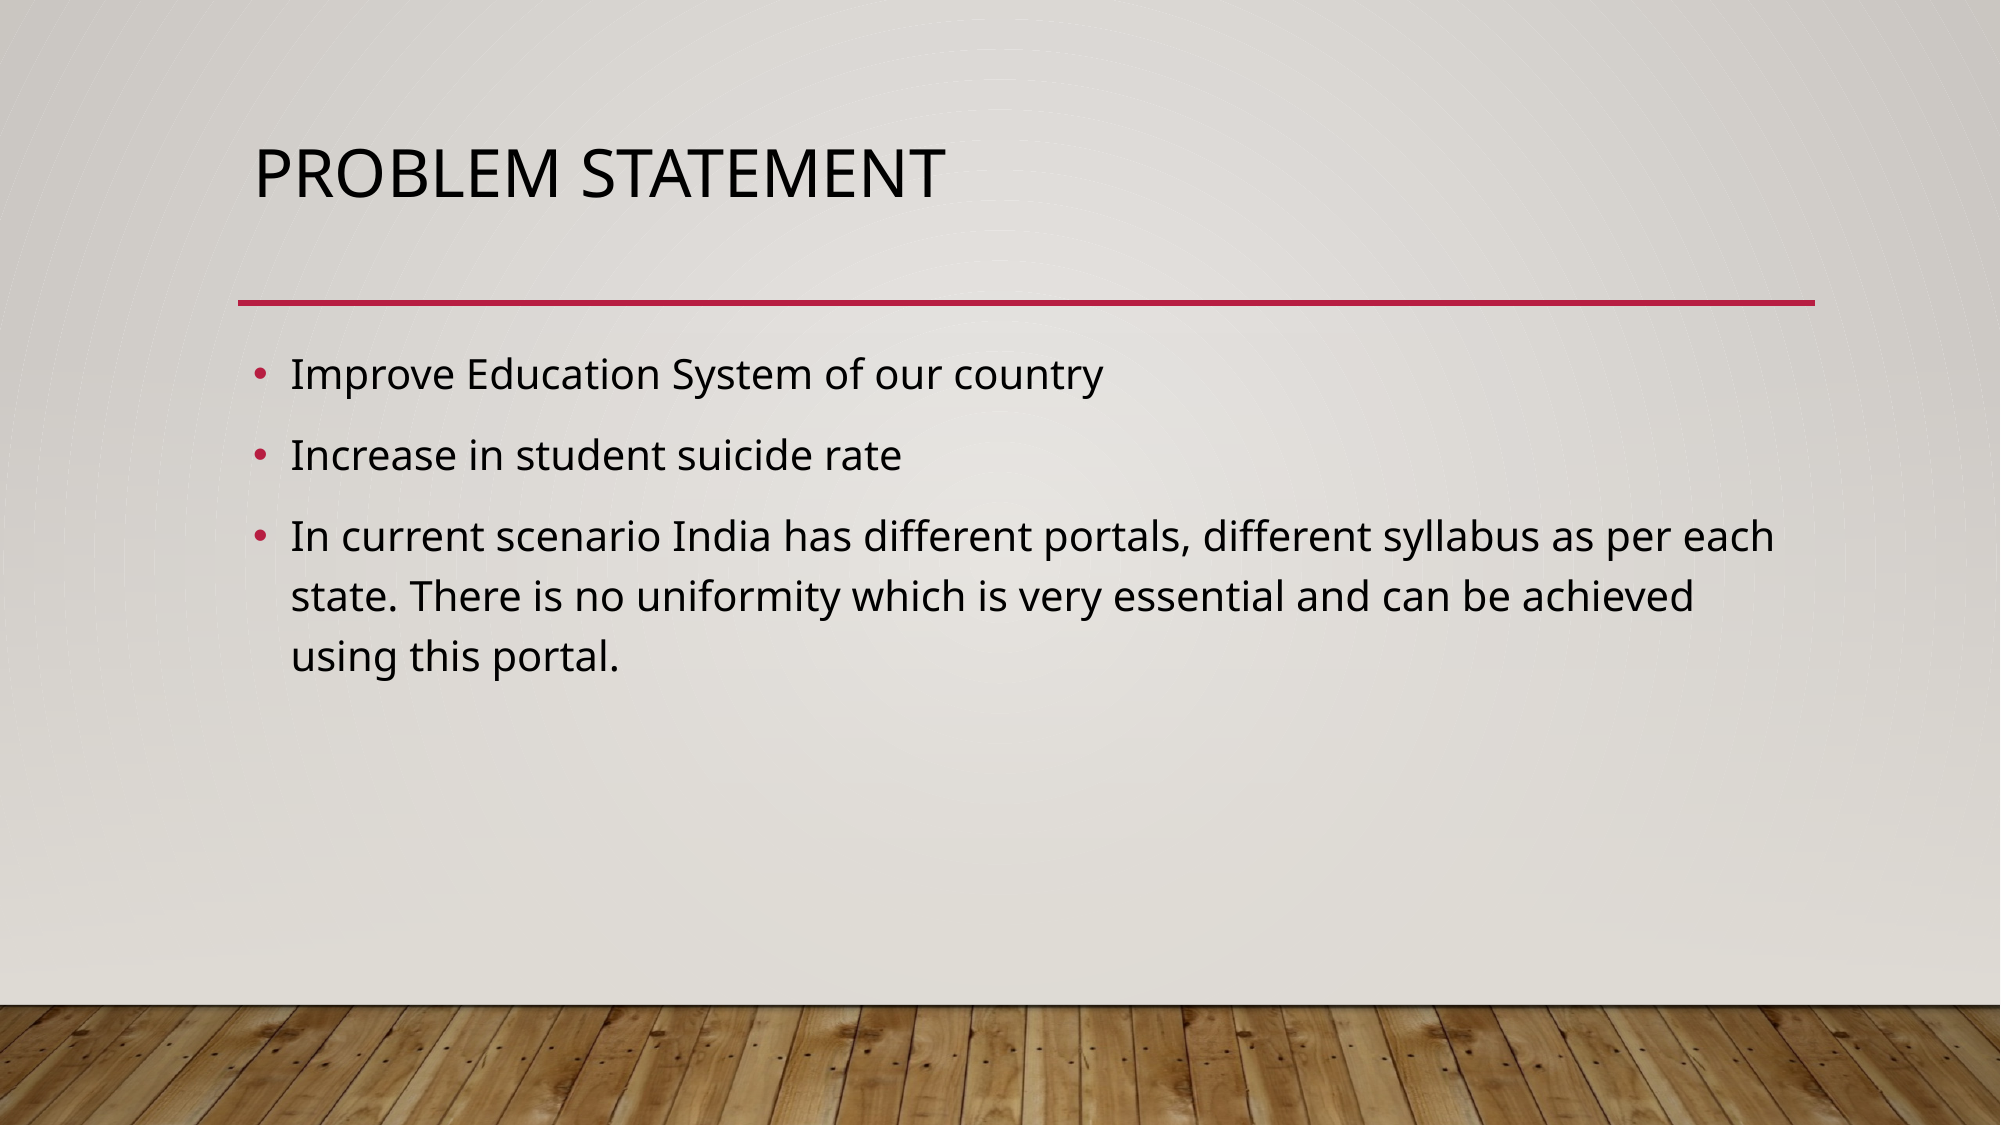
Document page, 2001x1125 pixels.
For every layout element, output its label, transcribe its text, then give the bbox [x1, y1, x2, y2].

list Improve Education System of our country Increase in student suicide rate In current scenario India has different portals, different syllabus as per each state. There is no uniformity which is very essential and can be achieved using this portal. [238, 330, 1814, 897]
text_box [102, 107, 1828, 245]
picture [0, 1005, 2000, 1125]
title Problem Statement [238, 245, 1814, 305]
